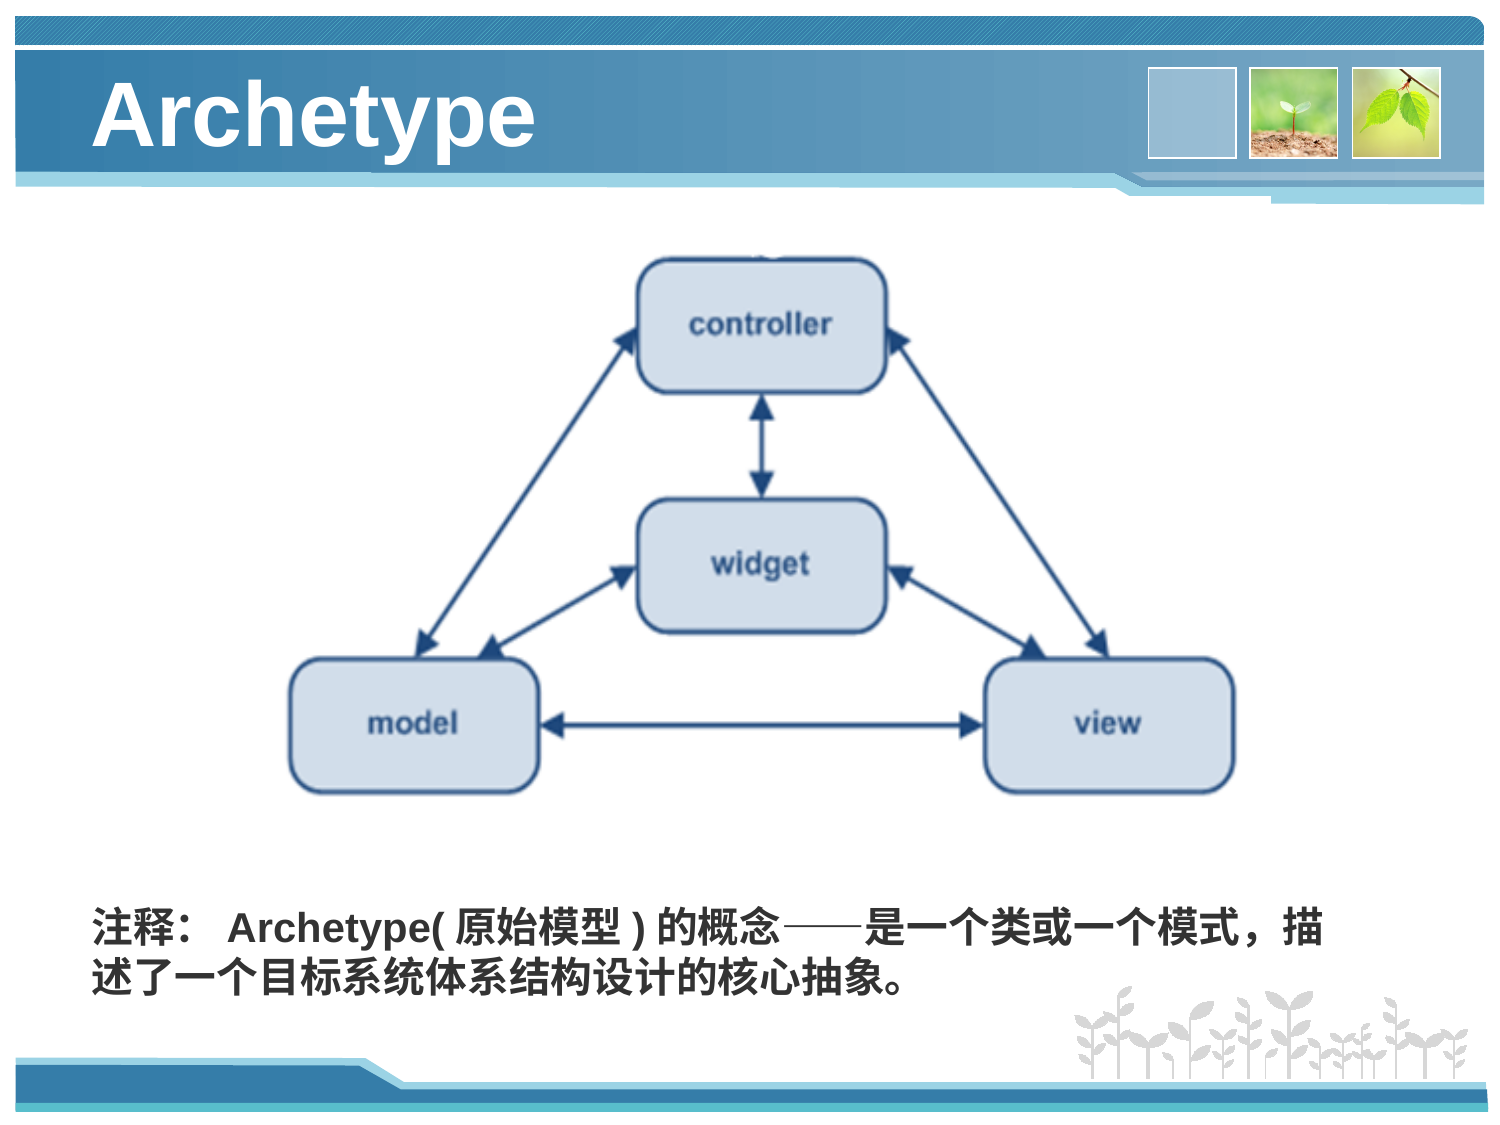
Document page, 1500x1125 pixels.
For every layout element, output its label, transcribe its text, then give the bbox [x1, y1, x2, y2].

picture [1353, 69, 1439, 157]
picture [206, 195, 1271, 818]
picture [1251, 69, 1337, 157]
text_box 注释：Archetype(原始模型)的概念——是一个类或一个模式，描述了一个目标系统体系结构设计的核心抽象。 [76, 893, 1365, 1059]
title Archetype [75, 39, 1138, 182]
